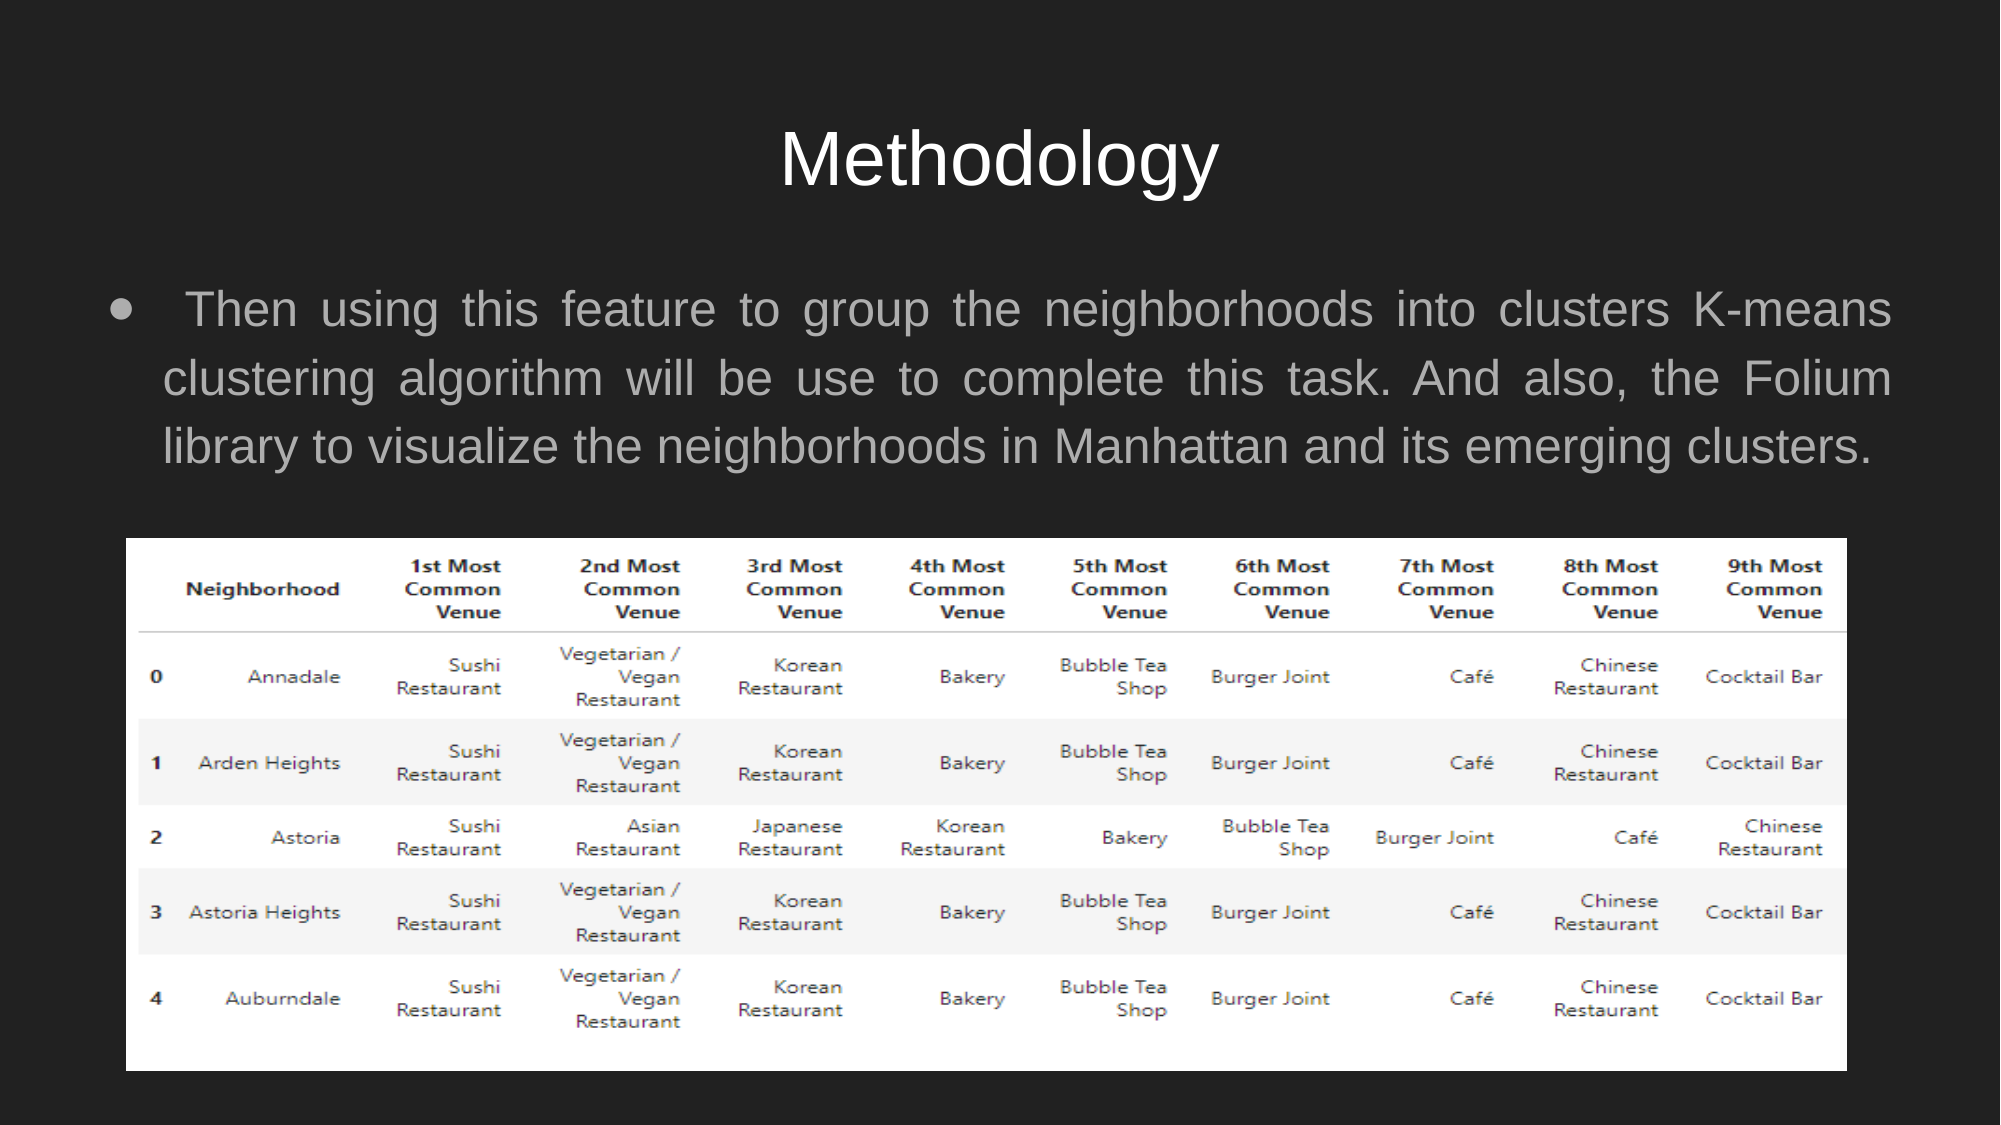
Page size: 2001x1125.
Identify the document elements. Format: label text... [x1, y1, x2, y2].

picture [126, 538, 1847, 1071]
title Methodology [0, 69, 2000, 241]
list Then using this feature to group the neighborhoods into clusters K-means clustering algorithm will be use to complete this task. And also, the Folium library to visualize the neighborhoods in Manhattan and its emerging clusters. [91, 259, 1909, 539]
